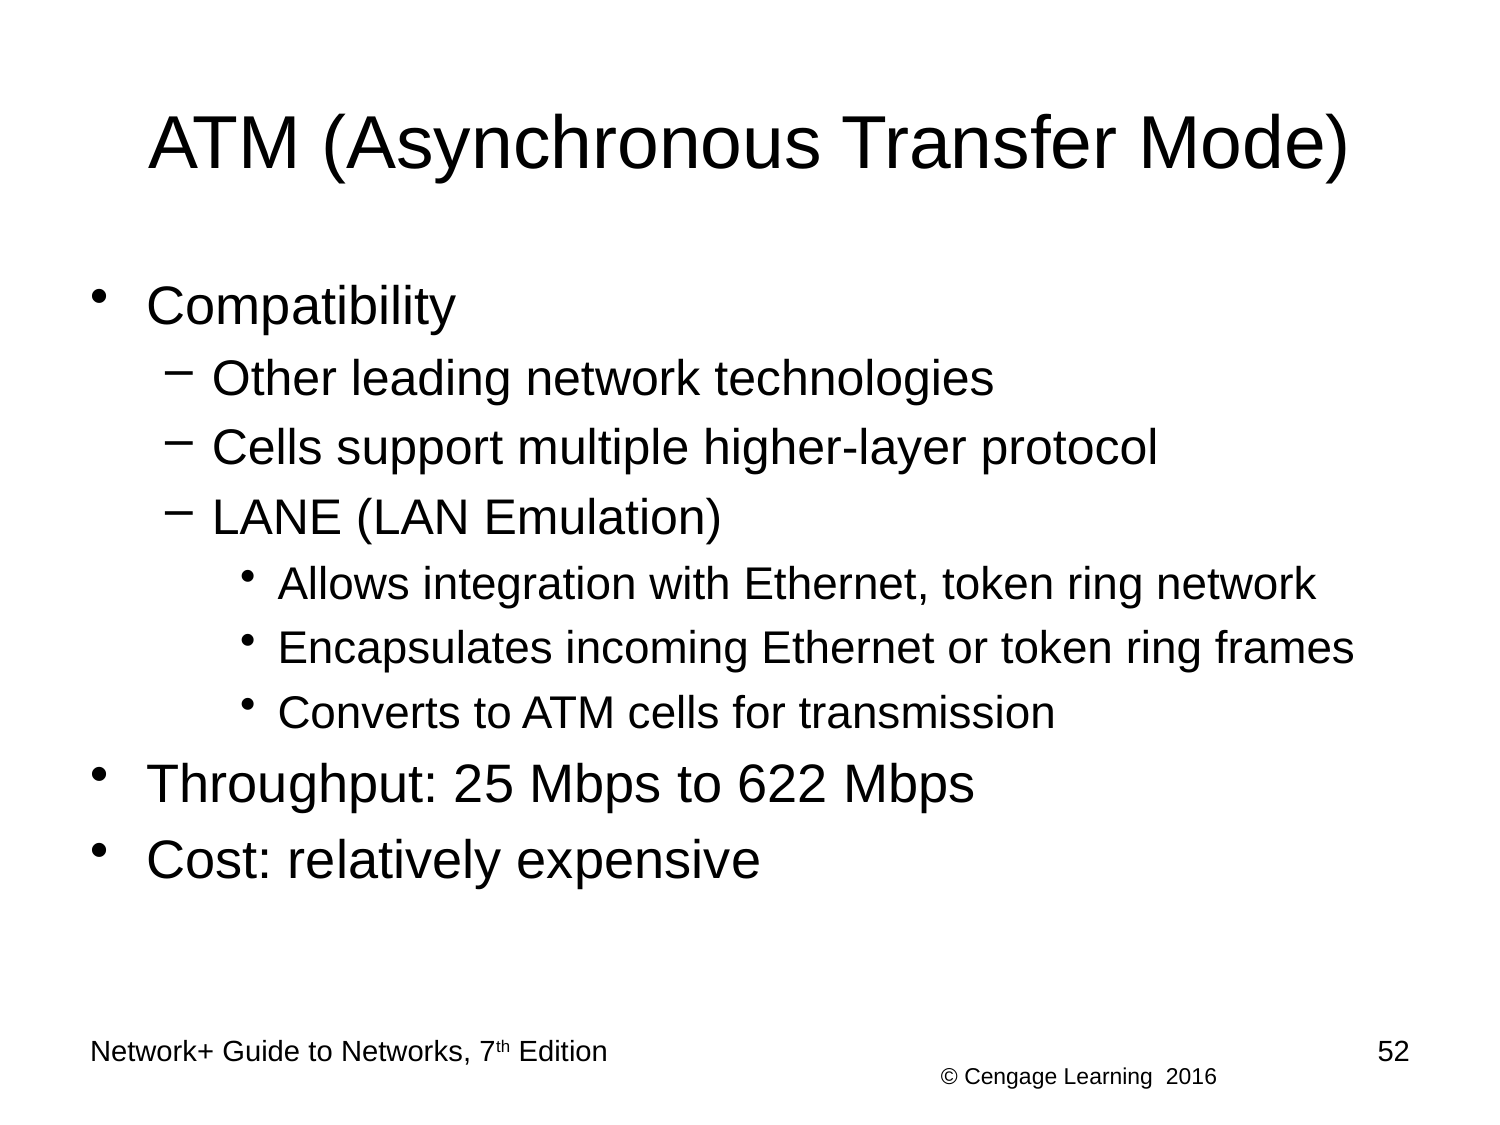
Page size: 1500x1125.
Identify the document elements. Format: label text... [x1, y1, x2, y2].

slide_number 52 [1312, 1024, 1426, 1103]
footer Network+ Guide to Networks, 7th Edition [74, 1024, 713, 1103]
list Compatibility Other leading network technologies Cells support multiple higher-layer protocol LANE (LAN Emulation) Allows integration with Ethernet, token ring network Encapsulates incoming Ethernet or token ring frames Converts to ATM cells for transmission Throughput: 25 Mbps to 622 Mbps Cost: relatively expensive [75, 262, 1425, 1005]
title ATM (Asynchronous Transfer Mode) [75, 45, 1425, 233]
